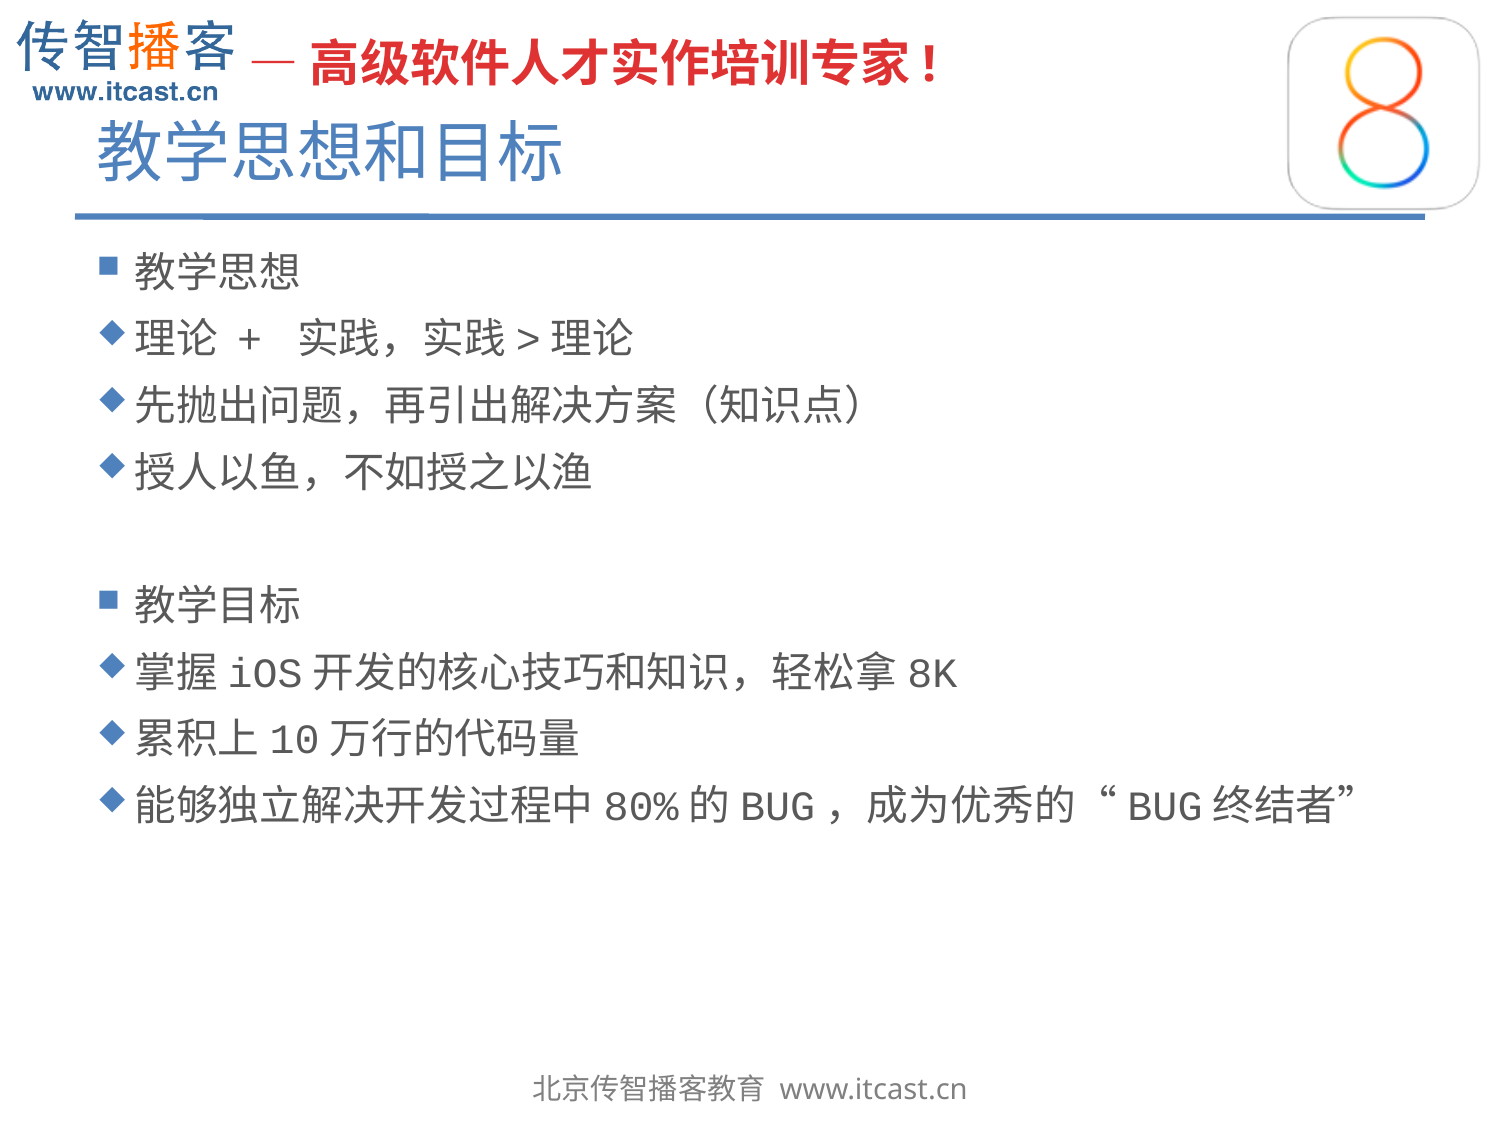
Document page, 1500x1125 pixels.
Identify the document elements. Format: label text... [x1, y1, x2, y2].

title 教学思想和目标 [81, 102, 1416, 237]
picture [1270, 0, 1497, 227]
list 教学思想 理论 + 实践，实践>理论 先抛出问题，再引出解决方案（知识点） 授人以鱼，不如授之以渔 教学目标 掌握iOS开发的核心技巧和知识，轻松拿8K 累积上10万行的代码量 能够独立解决开发过程中80%的BUG，成为优秀的“BUG终结者” [81, 237, 1416, 1005]
picture [16, 19, 234, 101]
